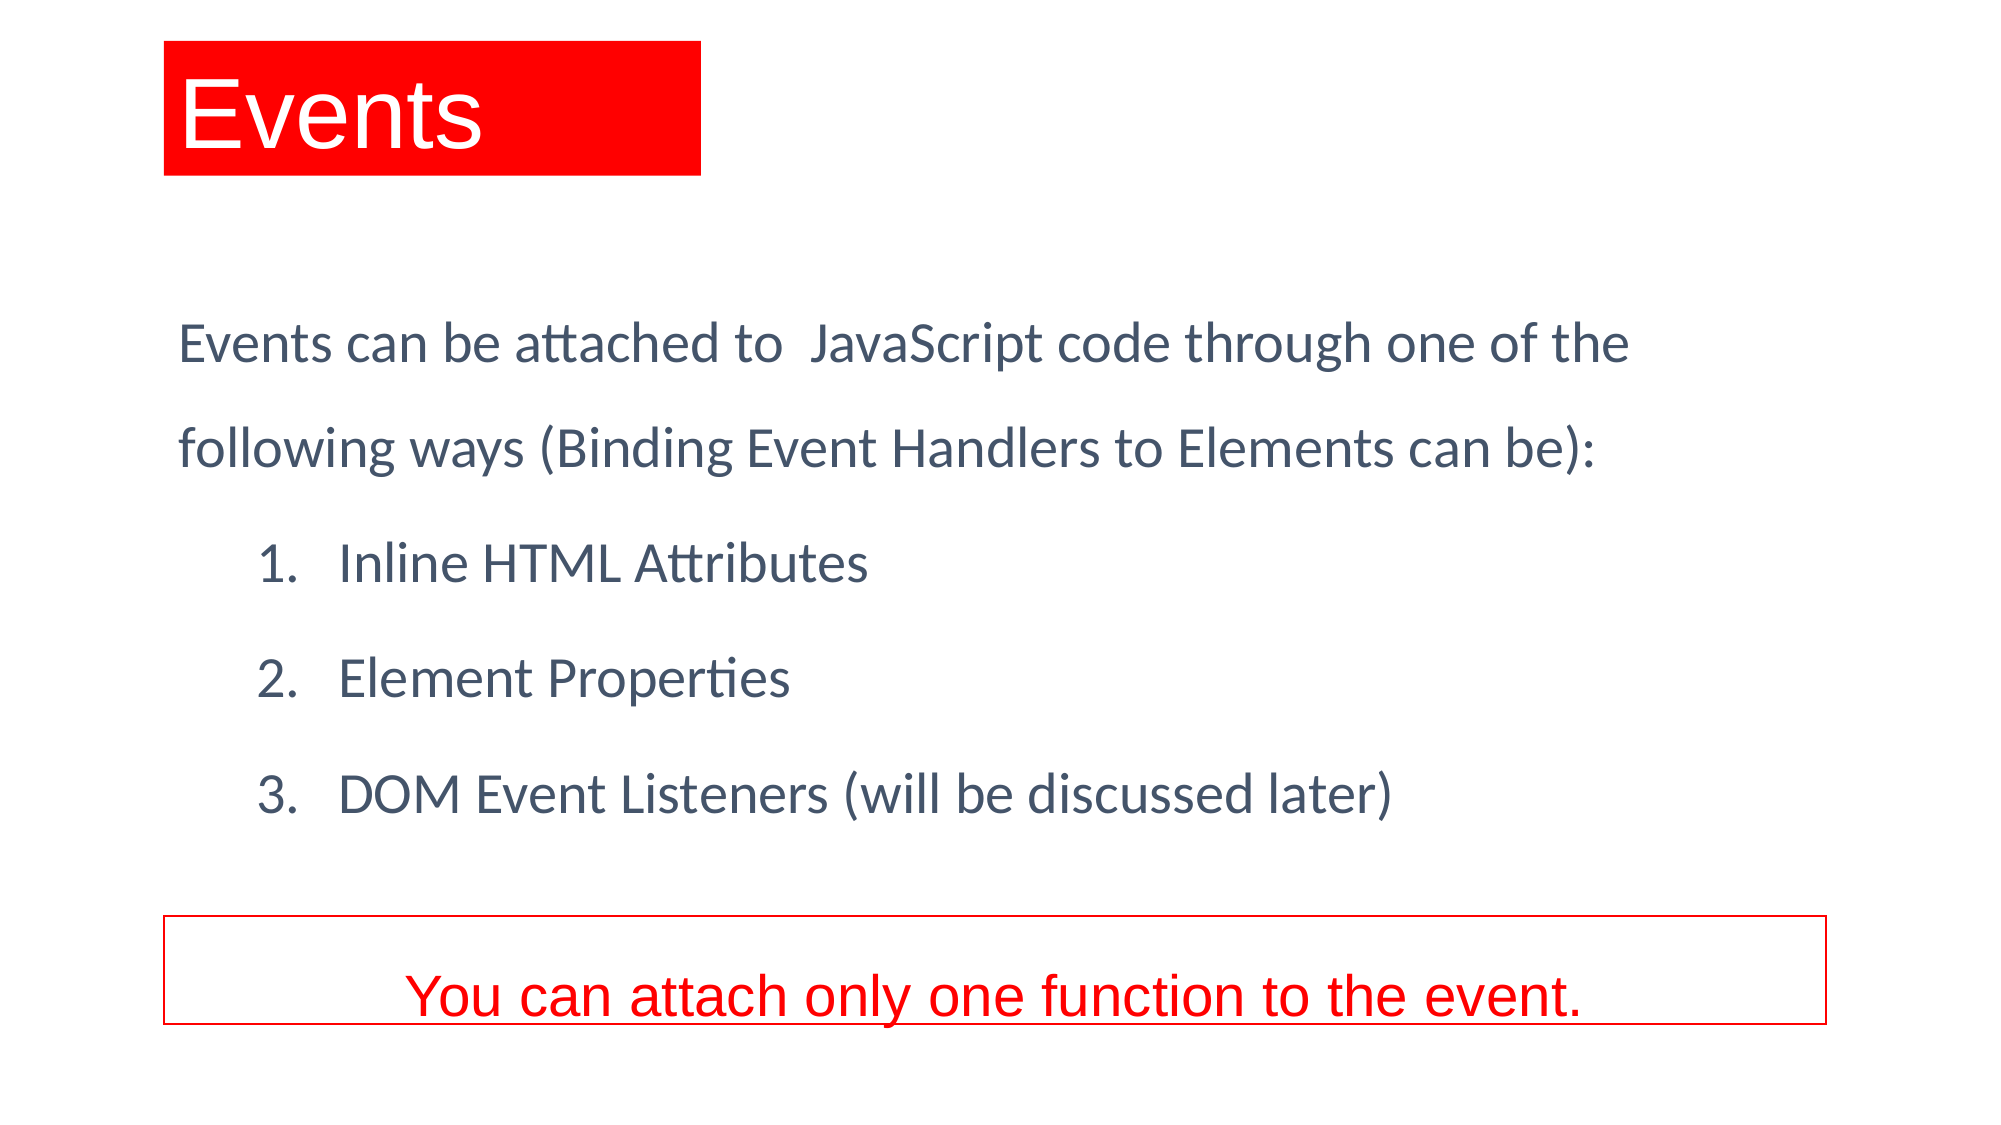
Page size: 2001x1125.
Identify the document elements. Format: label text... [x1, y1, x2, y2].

text_box You can attach only one function to the event. [163, 916, 1826, 1025]
text_box Events [163, 40, 701, 176]
text_box Events can be attached to JavaScript code through one of the following ways (Binding Event Handlers to Elements can be): Inline HTML Attributes Element Properties DOM Event Listeners (will be discussed later) [163, 262, 1826, 843]
